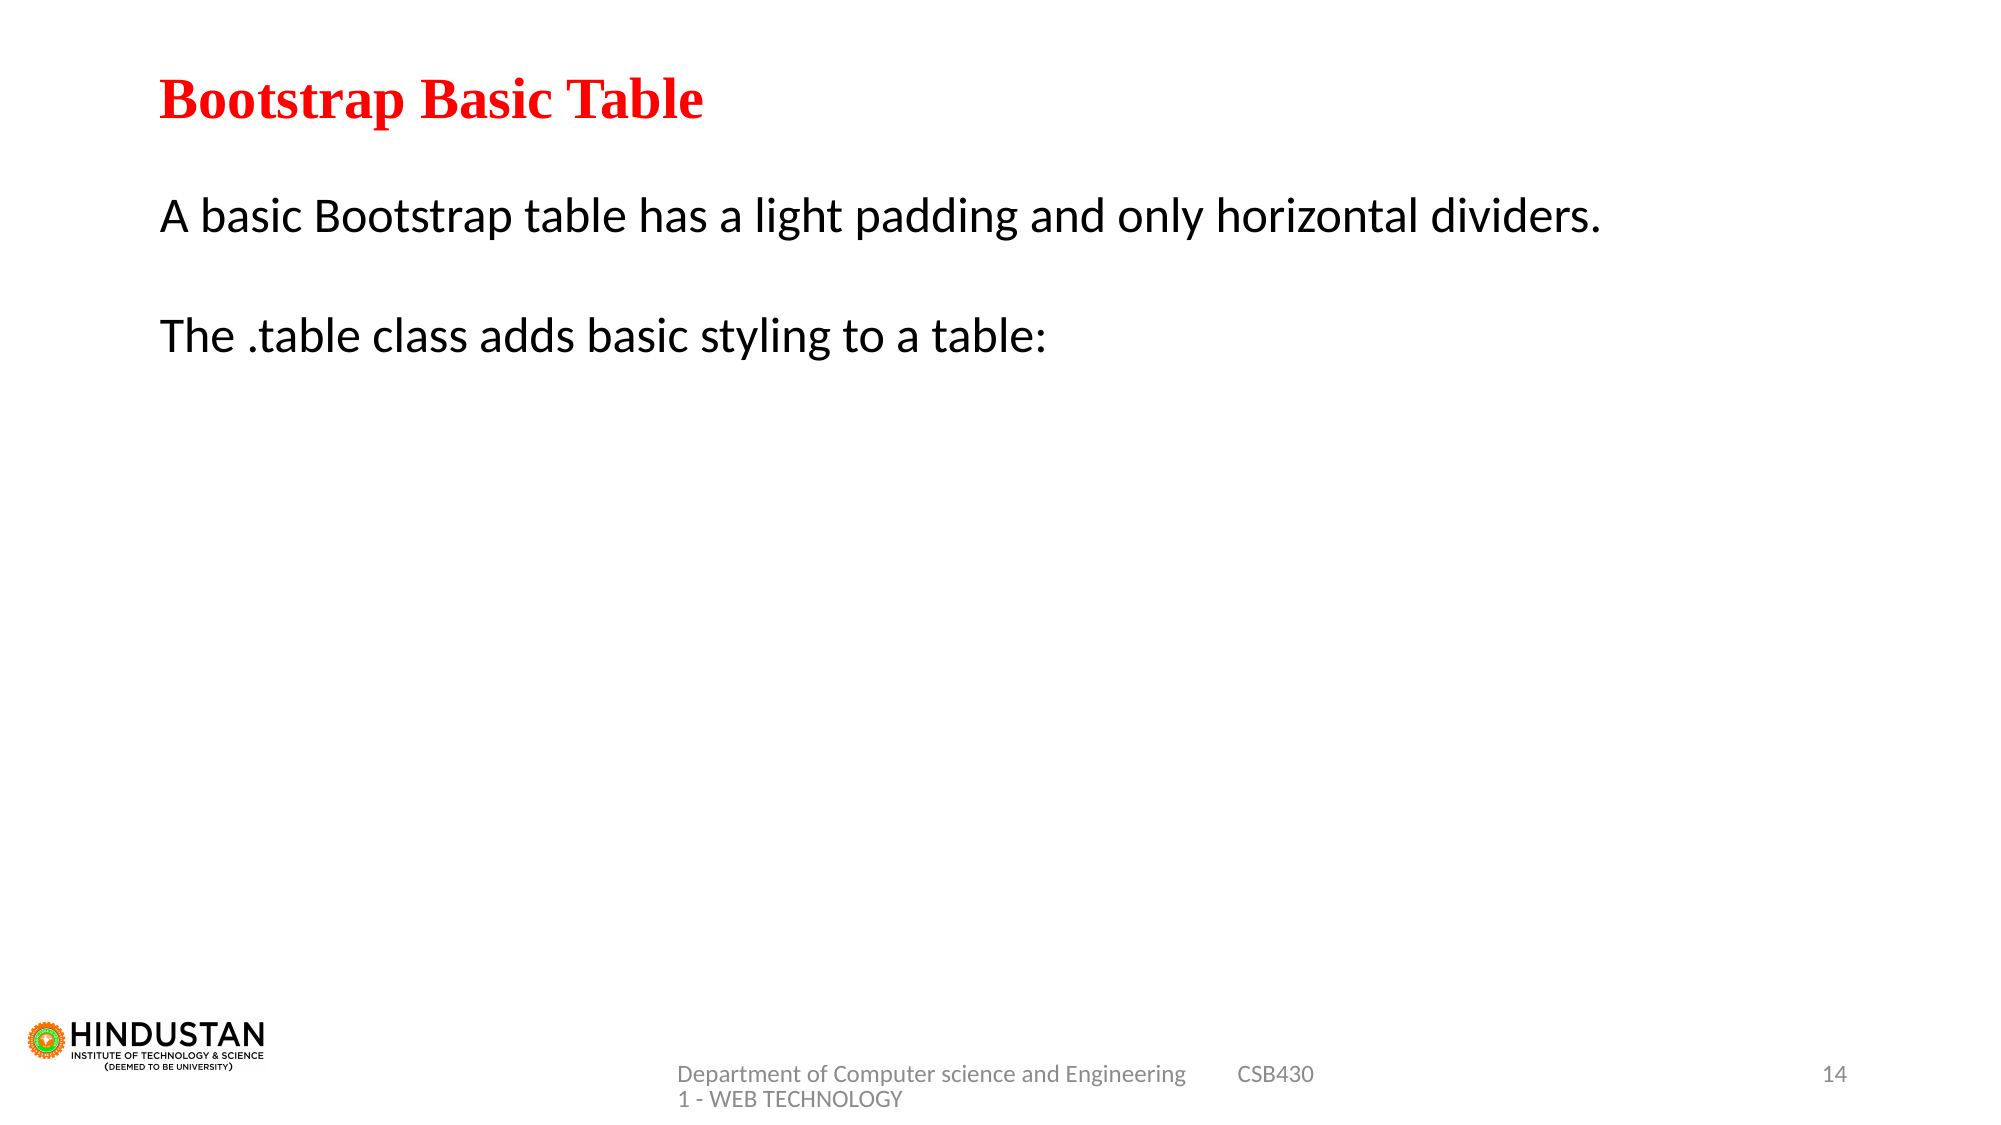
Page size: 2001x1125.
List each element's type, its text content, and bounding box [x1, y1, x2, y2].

text_box A basic Bootstrap table has a light padding and only horizontal dividers. The .table class adds basic styling to a table: [145, 174, 1736, 370]
slide_number 14 [1412, 1042, 1863, 1103]
footer Department of Computer science and Engineering CSB4301 - WEB TECHNOLOGY [662, 1042, 1338, 1103]
picture [25, 1017, 266, 1077]
text_box Bootstrap Basic Table [145, 52, 1146, 138]
